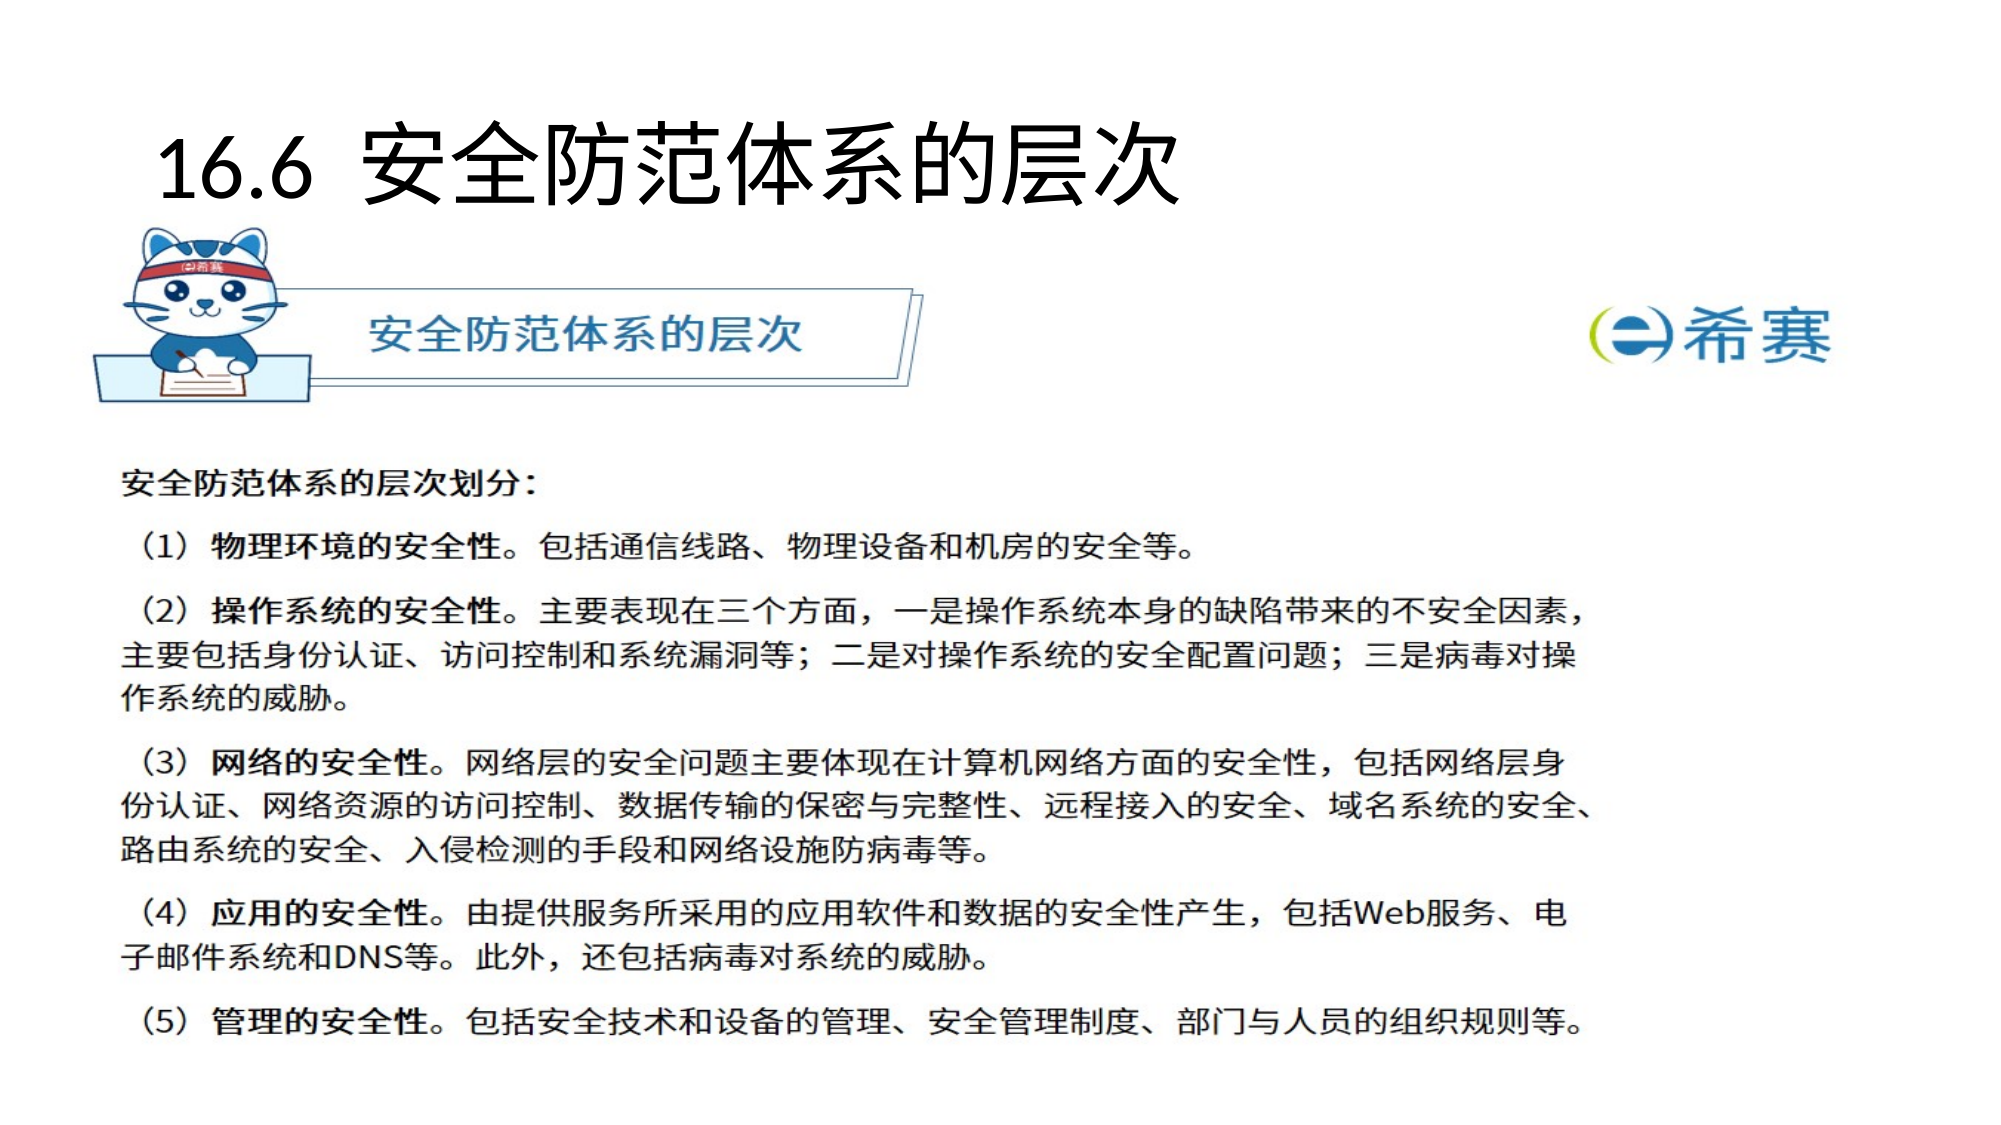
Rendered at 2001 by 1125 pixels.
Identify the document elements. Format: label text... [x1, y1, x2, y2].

title 16.6 安全防范体系的层次 [137, 59, 1863, 215]
picture [0, 215, 1895, 1125]
